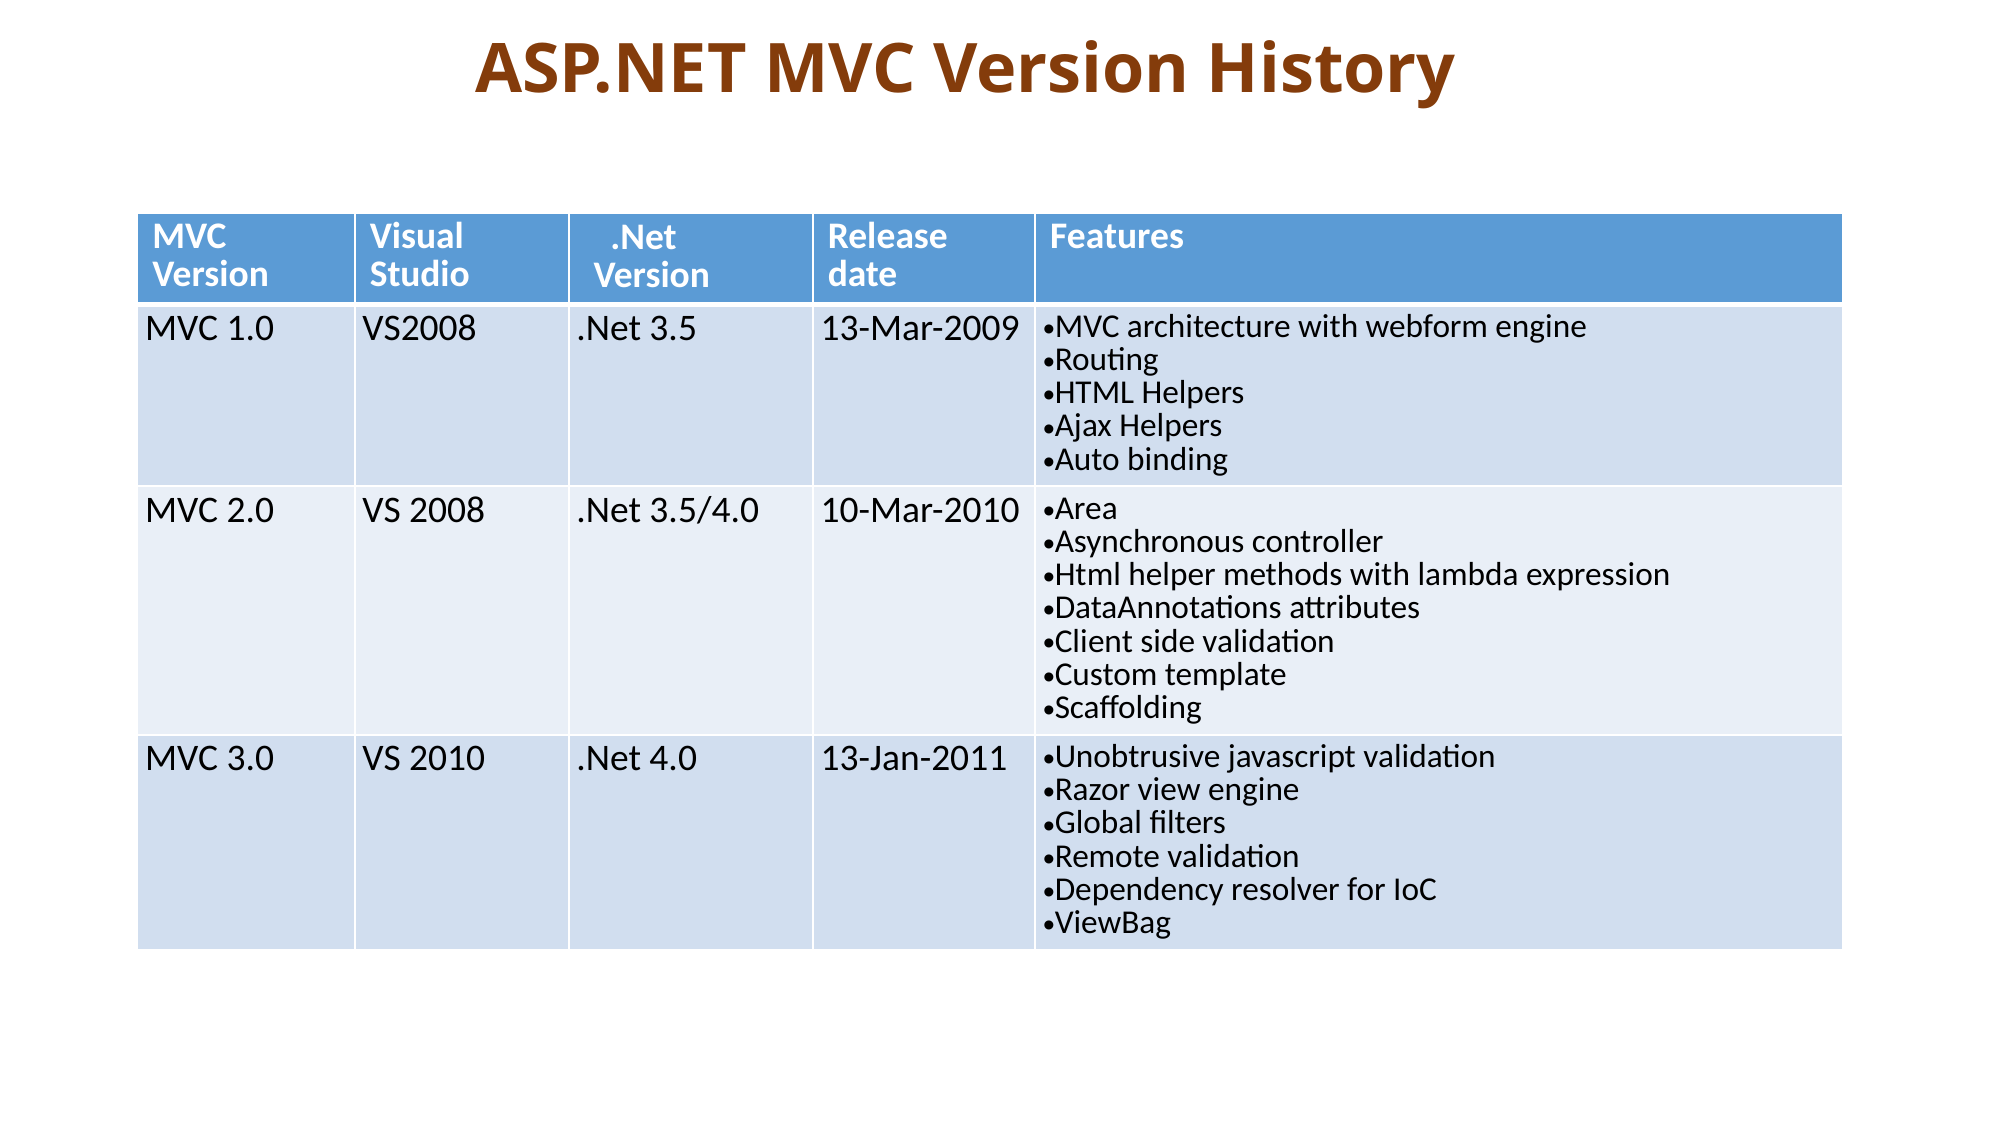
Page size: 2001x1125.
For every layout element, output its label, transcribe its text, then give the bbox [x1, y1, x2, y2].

table_cell .Net 3.5/4.0 [570, 487, 812, 734]
table_cell VS2008 [356, 307, 568, 485]
table_cell MVC 3.0 [138, 736, 354, 949]
table_cell VS 2010 [356, 736, 568, 949]
table_cell .Net 4.0 [570, 736, 812, 949]
table_cell MVC architecture with webform engine Routing HTML Helpers Ajax Helpers Auto binding [1036, 307, 1842, 485]
table_header MVC Version [138, 214, 354, 302]
table_header Visual Studio [356, 214, 568, 302]
table_cell .Net 3.5 [570, 307, 812, 485]
table_cell Area Asynchronous controller Html helper methods with lambda expression DataAnnotations attributes Client side validation Custom template Scaffolding [1036, 487, 1842, 734]
table_header Features [1036, 214, 1842, 302]
table_cell MVC 2.0 [138, 487, 354, 734]
table_header Release date [814, 214, 1034, 302]
table_cell Unobtrusive javascript validation Razor view engine Global filters Remote validation Dependency resolver for IoC ViewBag [1036, 736, 1842, 949]
table_cell 10-Mar-2010 [814, 487, 1034, 734]
table_header .Net Version [570, 214, 812, 302]
table_cell VS 2008 [356, 487, 568, 734]
table_cell 13-Mar-2009 [814, 307, 1034, 485]
table_cell 13-Jan-2011 [814, 736, 1034, 949]
table_cell MVC 1.0 [138, 307, 354, 485]
title ASP.NET MVC Version History [460, 24, 1595, 190]
